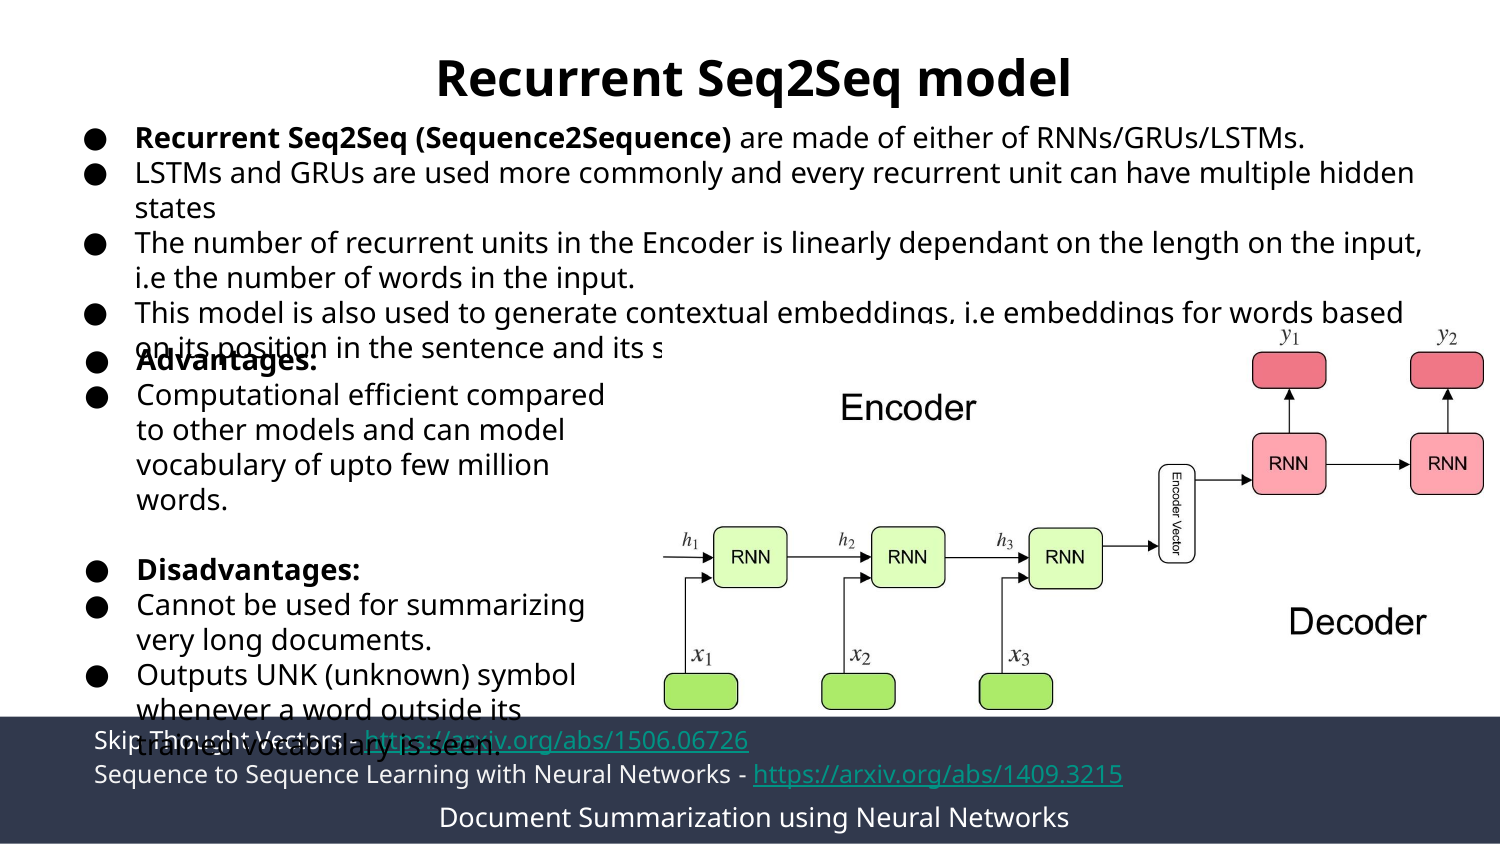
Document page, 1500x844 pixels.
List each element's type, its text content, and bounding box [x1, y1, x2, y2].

text_box Recurrent Seq2Seq model [46, 31, 1463, 122]
list Document Summarization using Neural Networks [39, 789, 1469, 844]
text_box Skip Thought Vectors - https://arxiv.org/abs/1506.06726 Sequence to Sequence Learning with Neural Networks - https://arxiv.org/abs/1409.3215 [79, 709, 1421, 790]
text_box Recurrent Seq2Seq (Sequence2Sequence) are made of either of RNNs/GRUs/LSTMs. LSTMs and GRUs are used more commonly and every recurrent unit can have multiple hidden states The number of recurrent units in the Encoder is linearly dependant on the length on the input, i.e the number of words in the input. This model is also used to generate contextual embeddings, i.e embeddings for words based on its position in the sentence and its surrounding words. [44, 104, 1461, 325]
text_box Advantages: Computational efficient compared to other models and can model vocabulary of upto few million words. Disadvantages: Cannot be used for summarizing very long documents. Outputs UNK (unknown) symbol whenever a word outside its trained vocabulary is seen. [46, 326, 638, 736]
picture [662, 324, 1484, 710]
